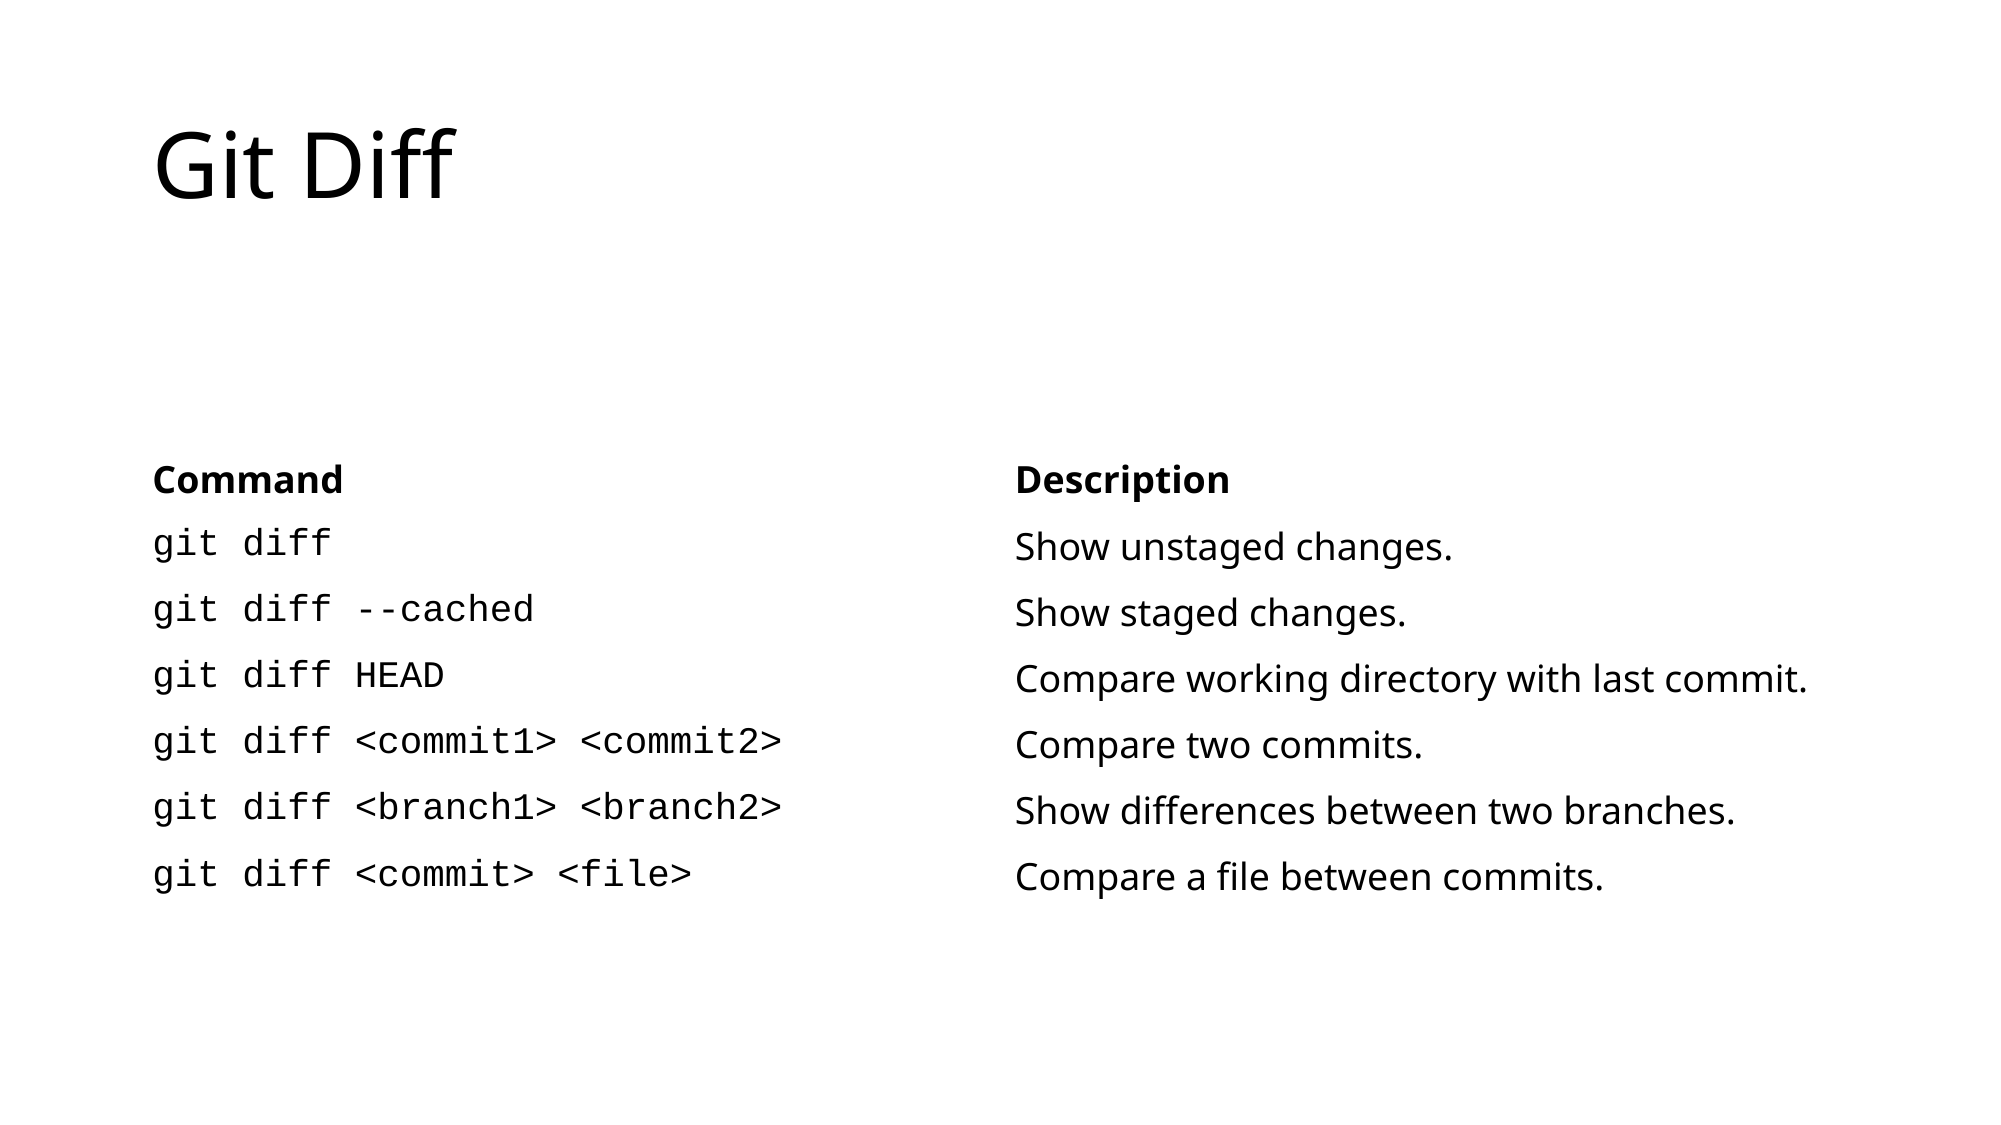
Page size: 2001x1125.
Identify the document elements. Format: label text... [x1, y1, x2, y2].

table_header Description [1000, 446, 1862, 512]
table_cell Compare a file between commits. [1000, 843, 1862, 909]
table_cell git diff <branch1> <branch2> [137, 777, 1000, 843]
table_cell git diff --cached [137, 579, 1000, 645]
table_header Command [137, 446, 1000, 512]
title Git Diff [137, 59, 1863, 278]
table_cell git diff <commit1> <commit2> [137, 711, 1000, 777]
table_cell git diff <commit> <file> [137, 843, 1000, 909]
table_cell git diff HEAD [137, 645, 1000, 711]
table_cell Show differences between two branches. [1000, 777, 1862, 843]
table_cell git diff [137, 512, 1000, 579]
table_cell Compare working directory with last commit. [1000, 645, 1862, 711]
table_cell Show staged changes. [1000, 579, 1862, 645]
table_cell Compare two commits. [1000, 711, 1862, 777]
table_cell Show unstaged changes. [1000, 512, 1862, 579]
